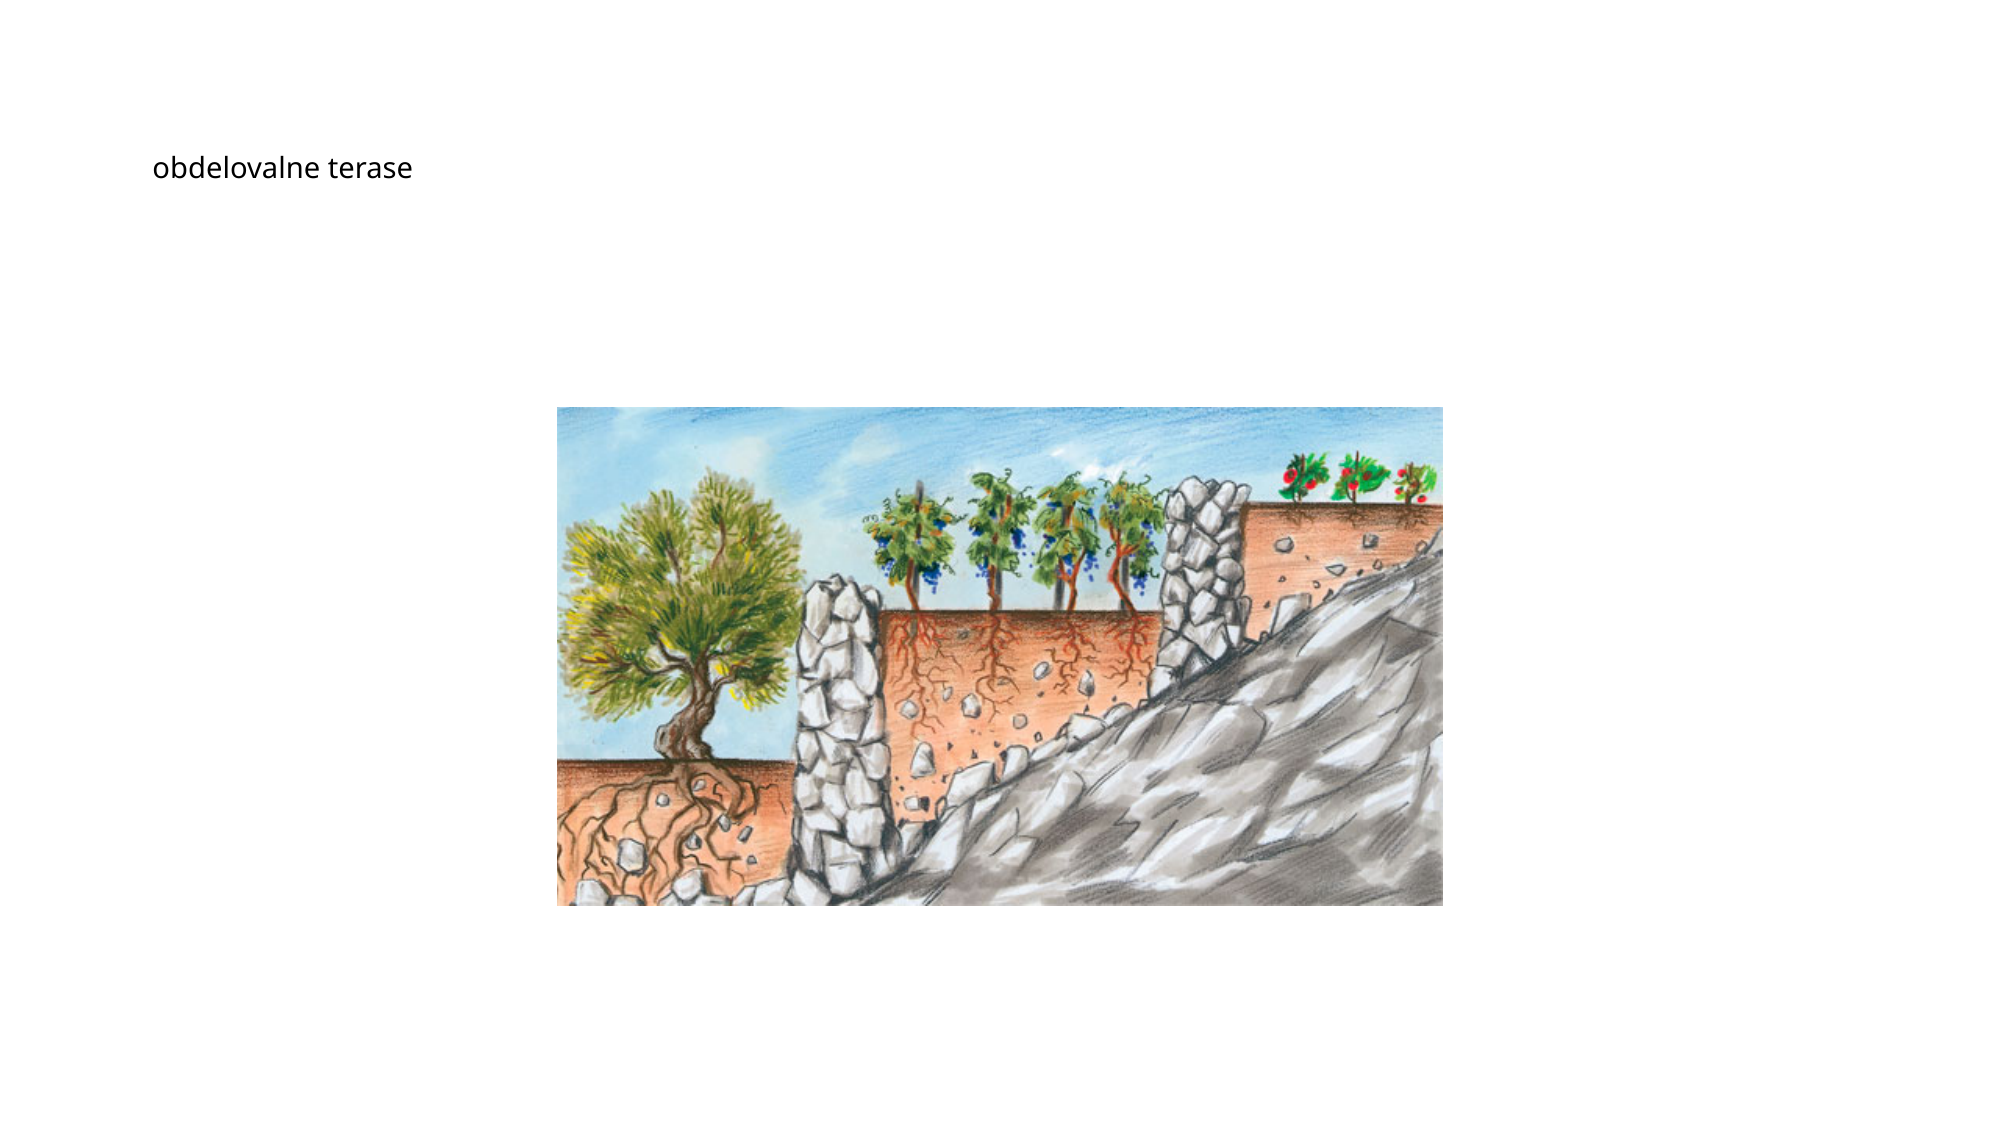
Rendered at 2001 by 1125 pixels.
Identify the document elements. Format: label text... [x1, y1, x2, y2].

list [556, 407, 1443, 906]
title obdelovalne terase [137, 59, 1863, 278]
